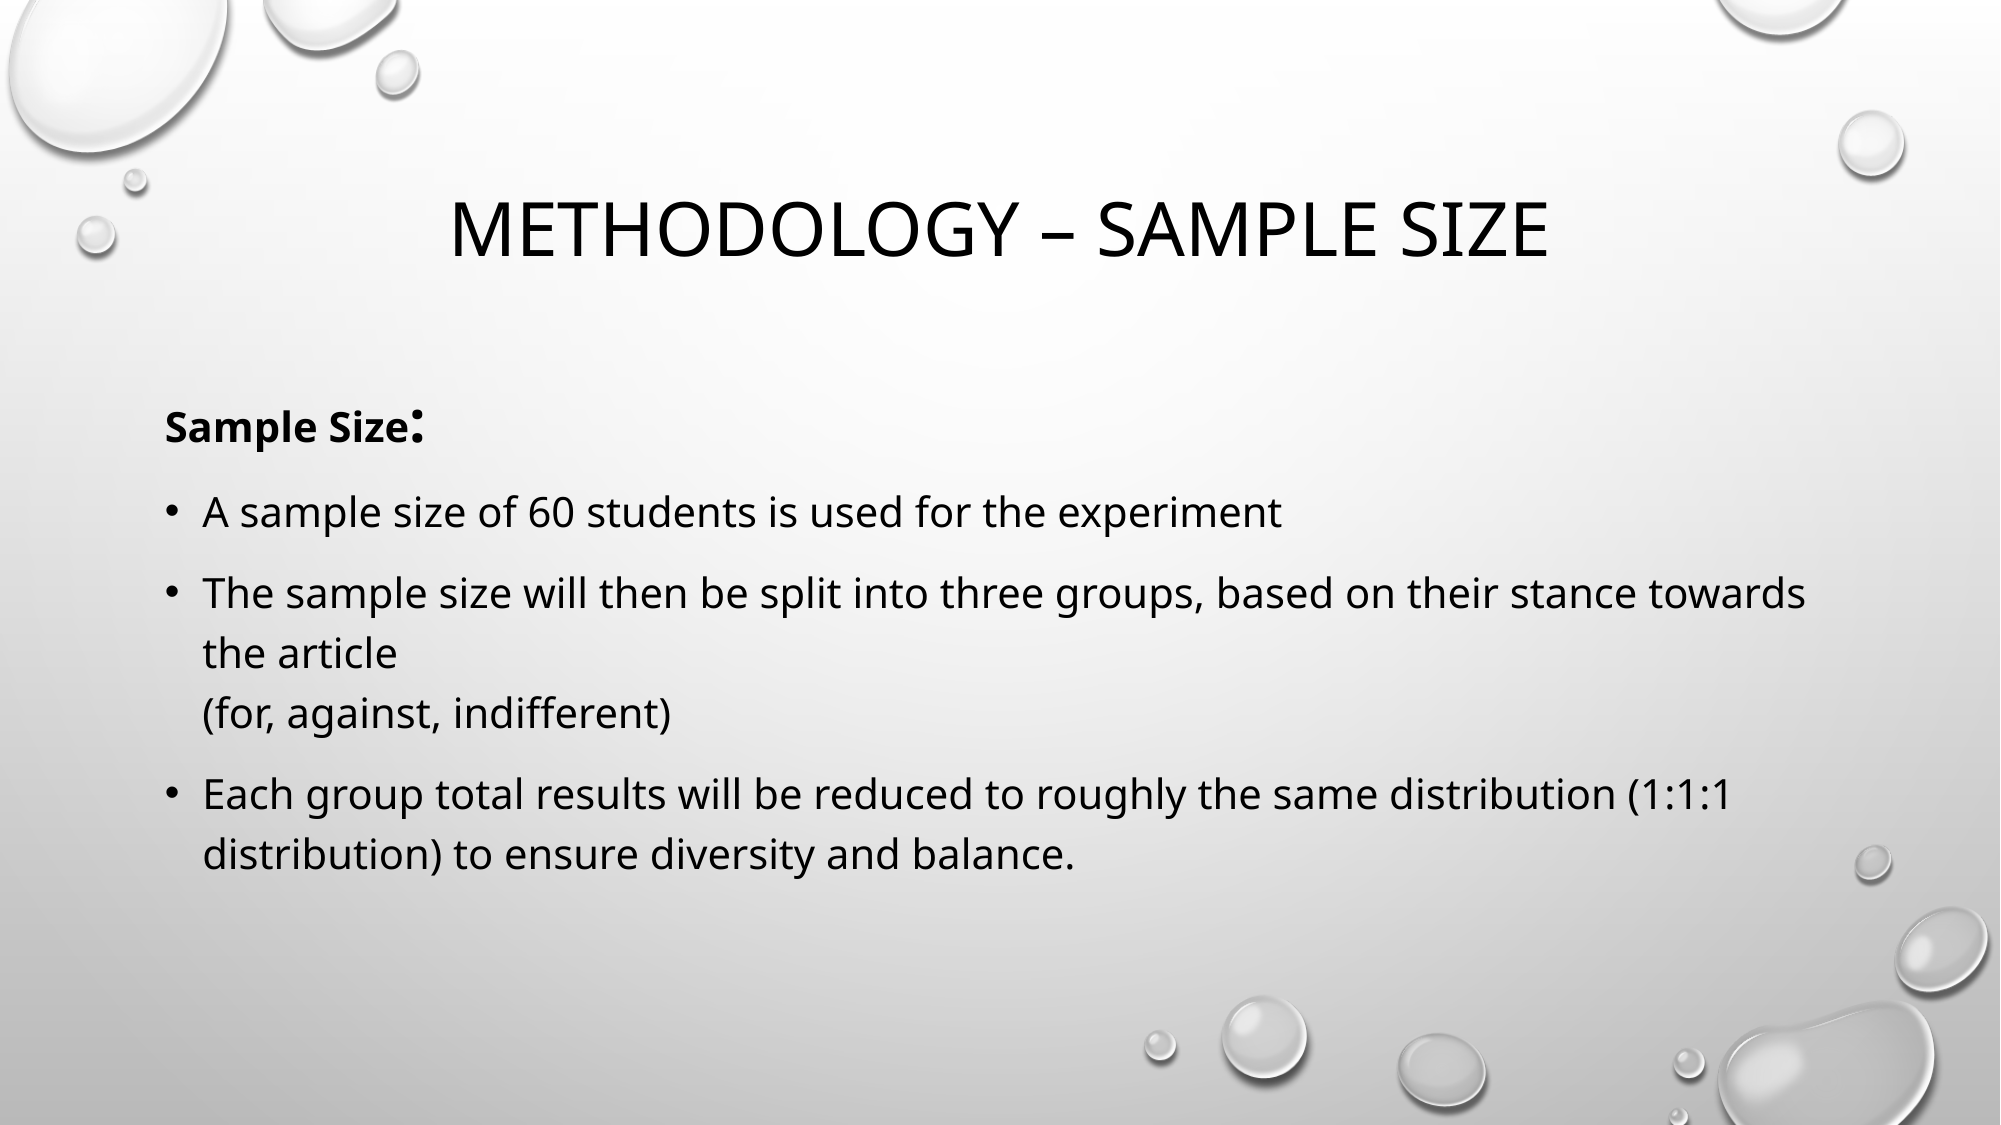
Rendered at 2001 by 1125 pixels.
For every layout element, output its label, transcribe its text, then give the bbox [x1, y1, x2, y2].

title Methodology – sample size [149, 101, 1851, 364]
list Sample Size: A sample size of 60 students is used for the experiment The sample size will then be split into three groups, based on their stance towards the article (for, against, indifferent) Each group total results will be reduced to roughly the same distribution (1:1:1 distribution) to ensure diversity and balance. [149, 363, 1850, 950]
picture [0, 0, 2000, 1125]
